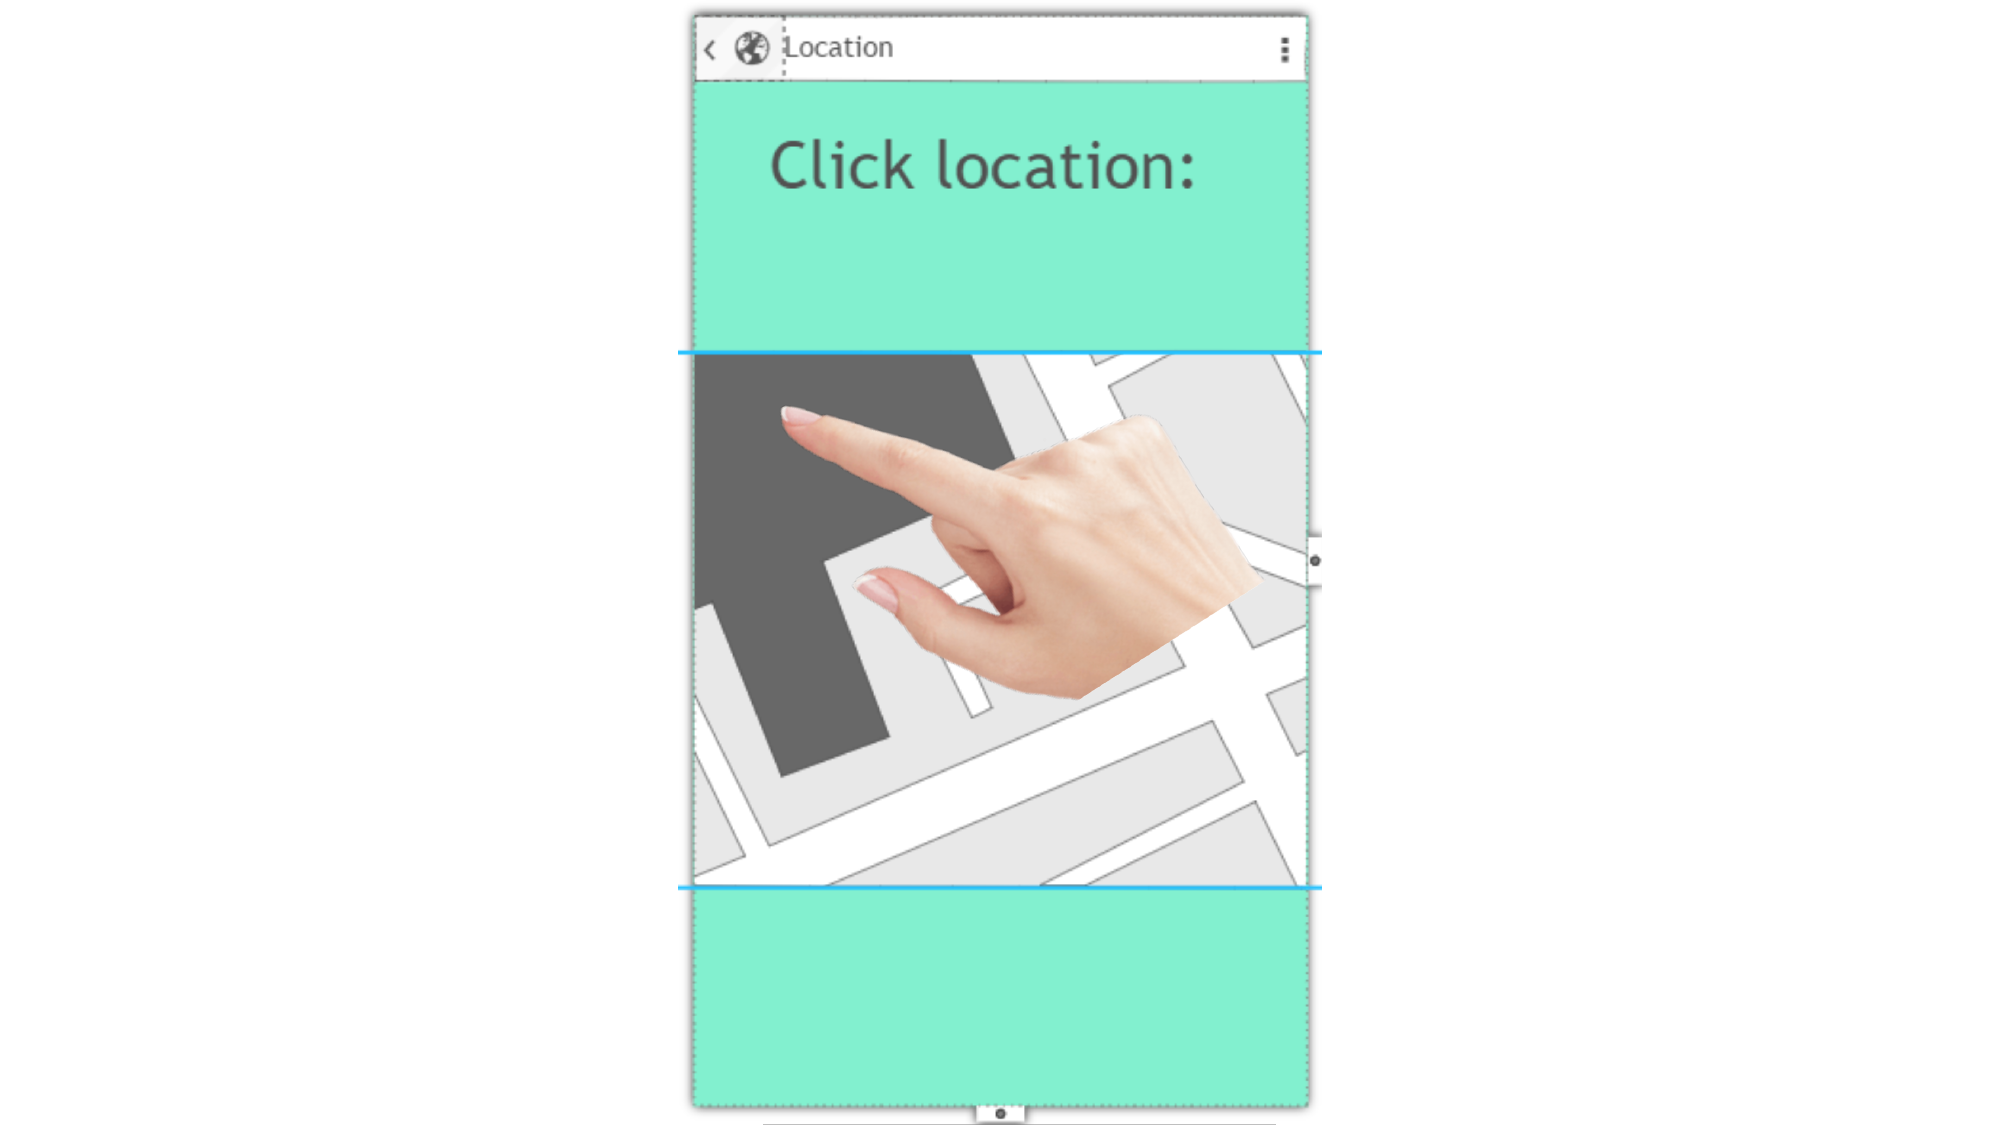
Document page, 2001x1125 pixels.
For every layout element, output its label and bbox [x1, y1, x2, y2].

picture [678, 0, 1322, 1125]
